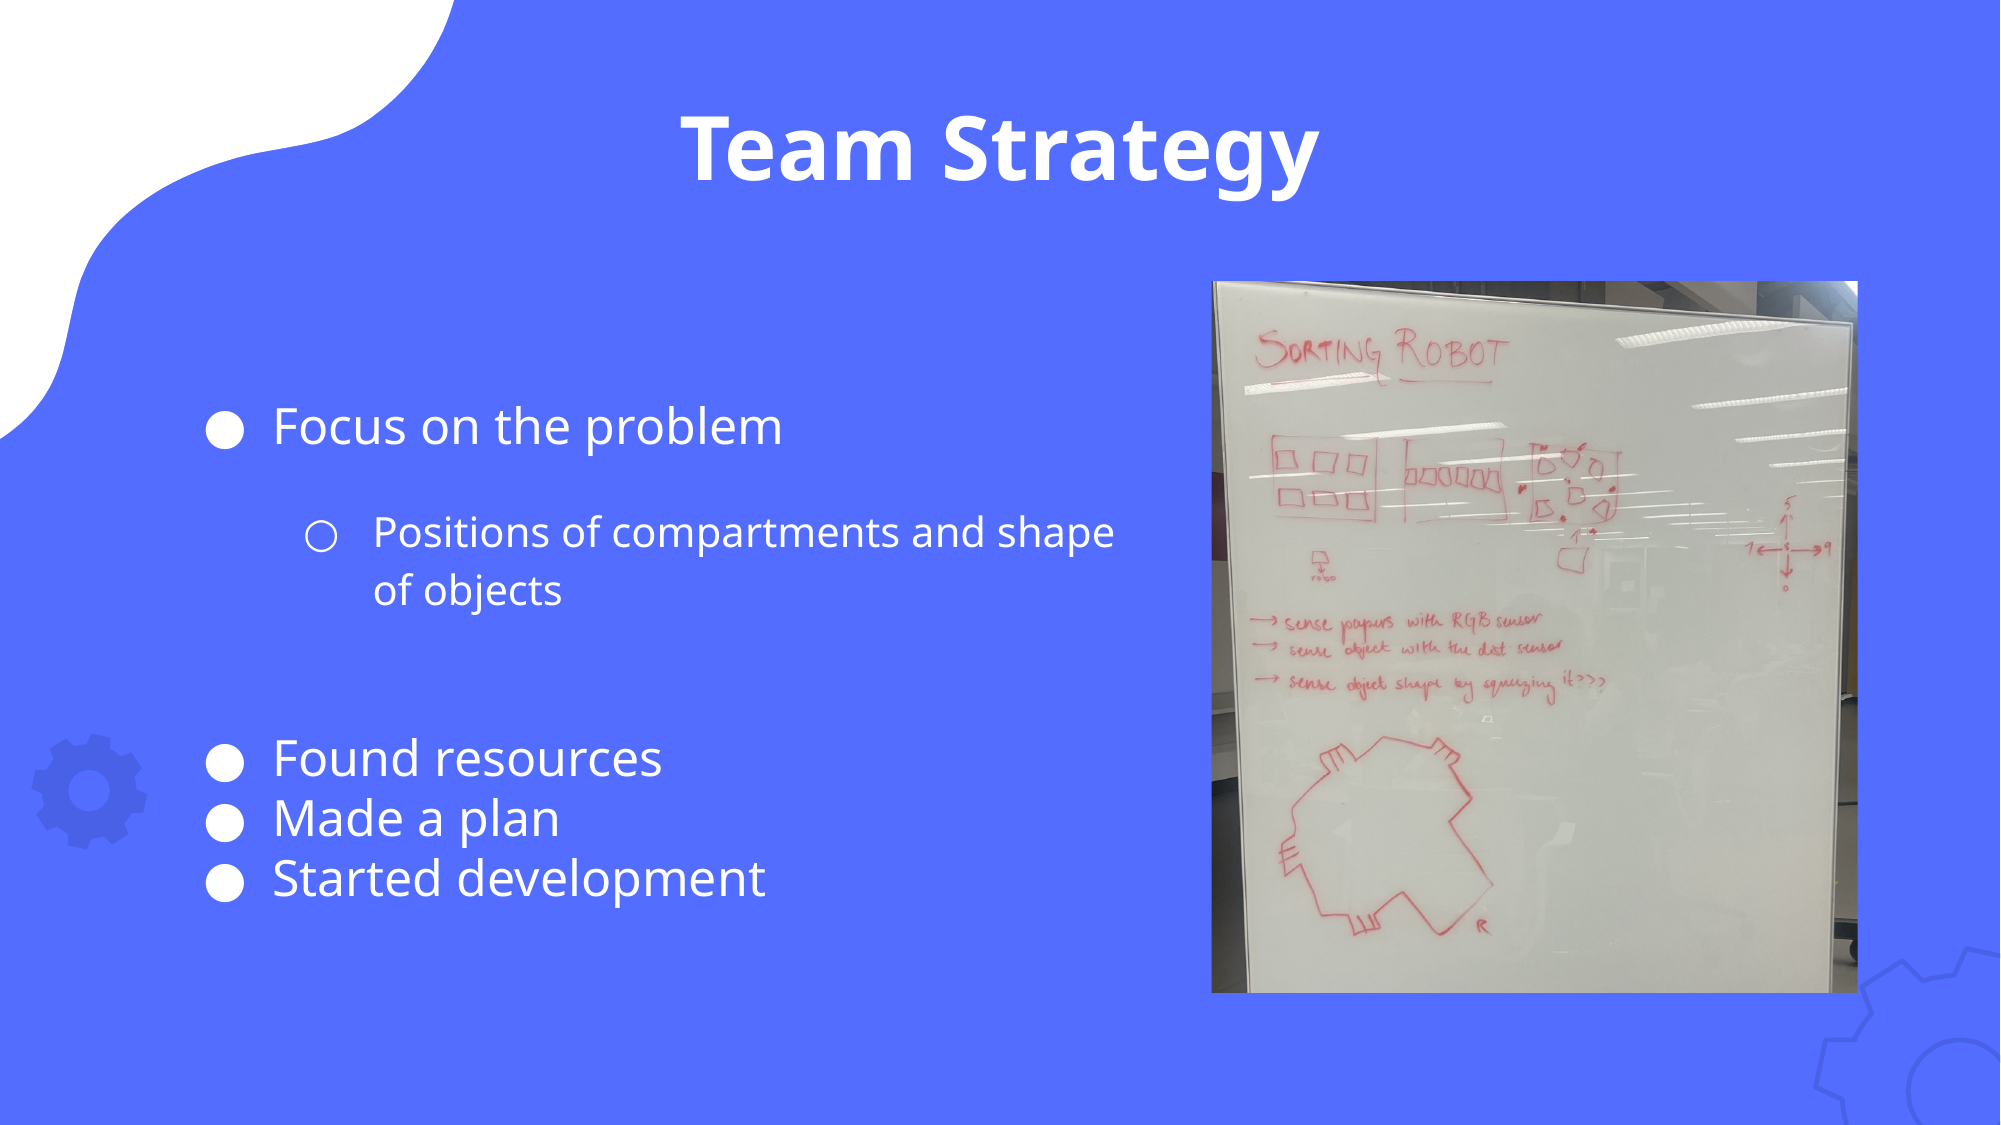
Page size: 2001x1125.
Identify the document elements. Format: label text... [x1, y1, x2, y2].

list Focus on the problem Positions of compartments and shape of objects Found resources Made a plan Started development [157, 379, 1154, 936]
picture [1211, 281, 1858, 993]
title Team Strategy [157, 76, 1843, 202]
